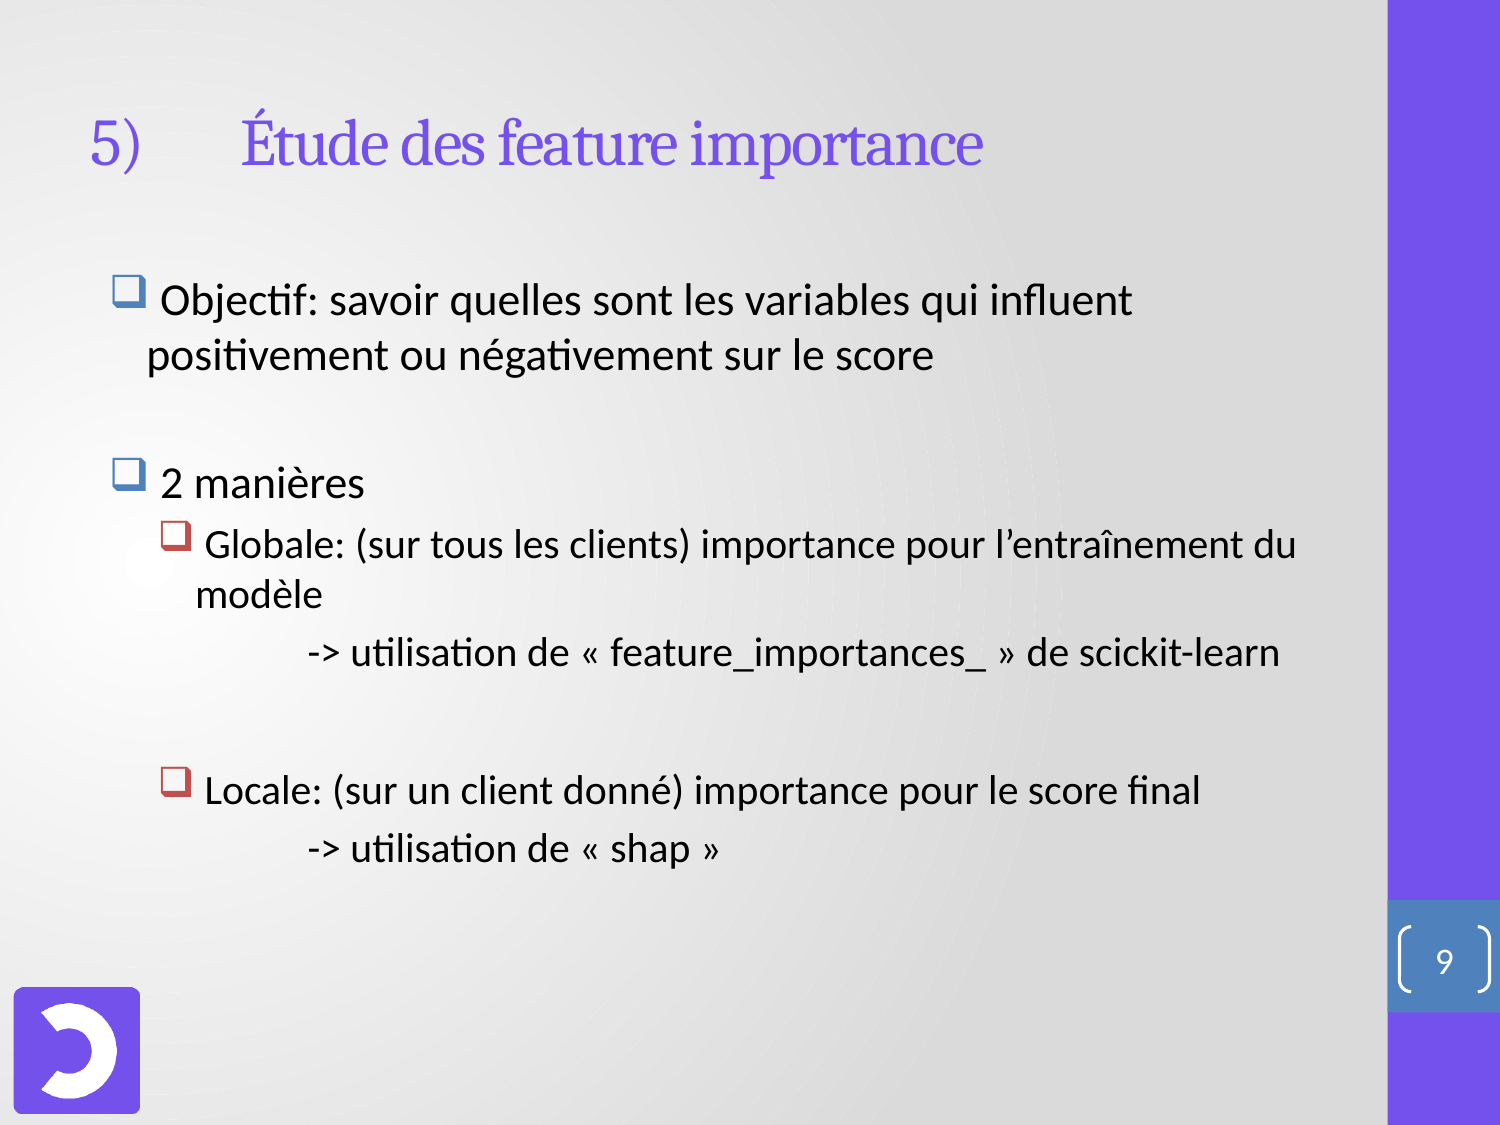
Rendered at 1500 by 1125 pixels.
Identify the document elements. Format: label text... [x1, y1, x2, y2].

picture [13, 987, 140, 1114]
title 5) Étude des feature importance [75, 45, 1325, 233]
slide_number 9 [1397, 925, 1492, 994]
list Objectif: savoir quelles sont les variables qui influent positivement ou négativement sur le score 2 manières Globale: (sur tous les clients) importance pour l’entraînement du modèle -> utilisation de « feature_importances_ » de scickit-learn Locale: (sur un client donné) importance pour le score final -> utilisation de « shap » [75, 262, 1325, 1050]
